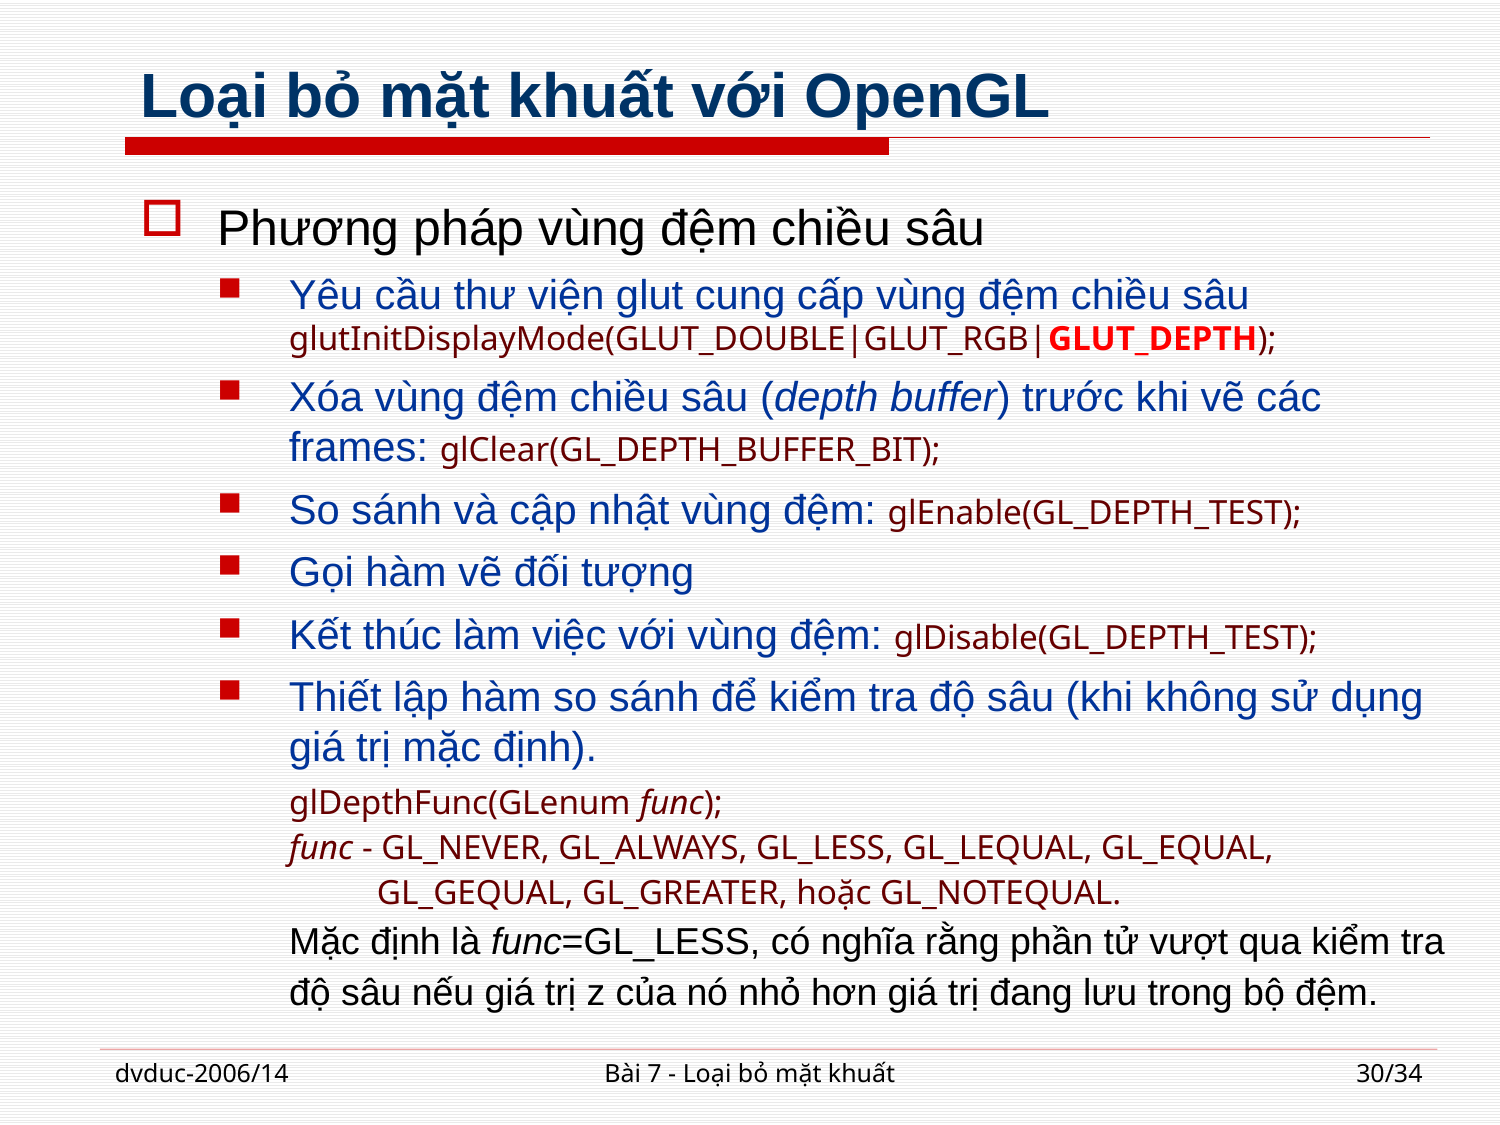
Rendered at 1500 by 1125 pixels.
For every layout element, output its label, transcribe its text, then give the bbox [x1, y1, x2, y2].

slide_number 30/34 [1112, 1049, 1438, 1103]
slide_number dvduc-2006/14 [99, 1049, 426, 1103]
footer Bài 7 - Loại bỏ mặt khuất [512, 1049, 988, 1103]
list Phương pháp vùng đệm chiều sâu Yêu cầu thư viện glut cung cấp vùng đệm chiều sâu glutInitDisplayMode(GLUT_DOUBLE|GLUT_RGB|GLUT_DEPTH); Xóa vùng đệm chiều sâu (depth buffer) trước khi vẽ các frames: glClear(GL_DEPTH_BUFFER_BIT); So sánh và cập nhật vùng đệm: glEnable(GL_DEPTH_TEST); Gọi hàm vẽ đối tượng Kết thúc làm việc với vùng đệm: glDisable(GL_DEPTH_TEST); Thiết lập hàm so sánh để kiểm tra độ sâu (khi không sử dụng giá trị mặc định). glDepthFunc(GLenum func); func - GL_NEVER, GL_ALWAYS, GL_LESS, GL_LEQUAL, GL_EQUAL, GL_GEQUAL, GL_GREATER, hoặc GL_NOTEQUAL. Mặc định là func=GL_LESS, có nghĩa rằng phần tử vượt qua kiểm tra độ sâu nếu giá trị z của nó nhỏ hơn giá trị đang lưu trong bộ đệm. [124, 187, 1463, 1026]
title Loại bỏ mặt khuất với OpenGL [124, 24, 1476, 138]
